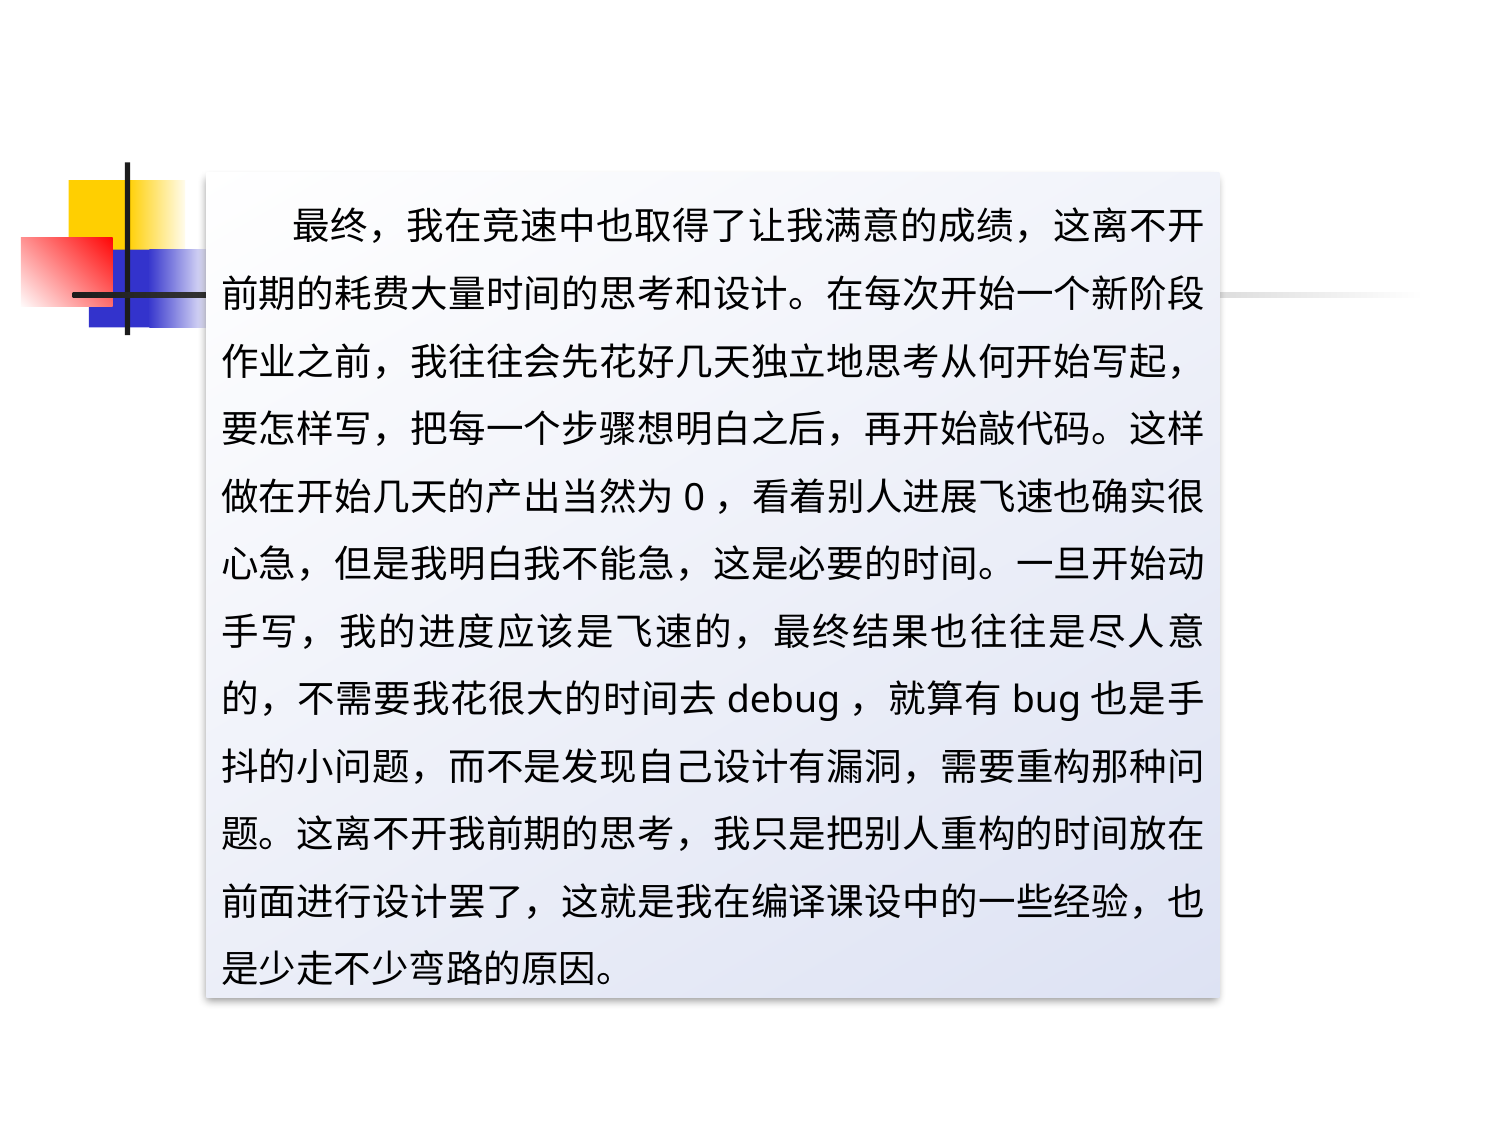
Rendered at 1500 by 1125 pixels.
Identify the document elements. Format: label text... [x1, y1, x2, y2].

text_box 最终，我在竞速中也取得了让我满意的成绩，这离不开前期的耗费大量时间的思考和设计。在每次开始一个新阶段作业之前，我往往会先花好几天独立地思考从何开始写起，要怎样写，把每一个步骤想明白之后，再开始敲代码。这样做在开始几天的产出当然为0，看着别人进展飞速也确实很心急，但是我明白我不能急，这是必要的时间。一旦开始动手写，我的进度应该是飞速的，最终结果也往往是尽人意的，不需要我花很大的时间去debug，就算有bug也是手抖的小问题，而不是发现自己设计有漏洞，需要重构那种问题。这离不开我前期的思考，我只是把别人重构的时间放在前面进行设计罢了，这就是我在编译课设中的一些经验，也是少走不少弯路的原因。 [206, 172, 1220, 998]
